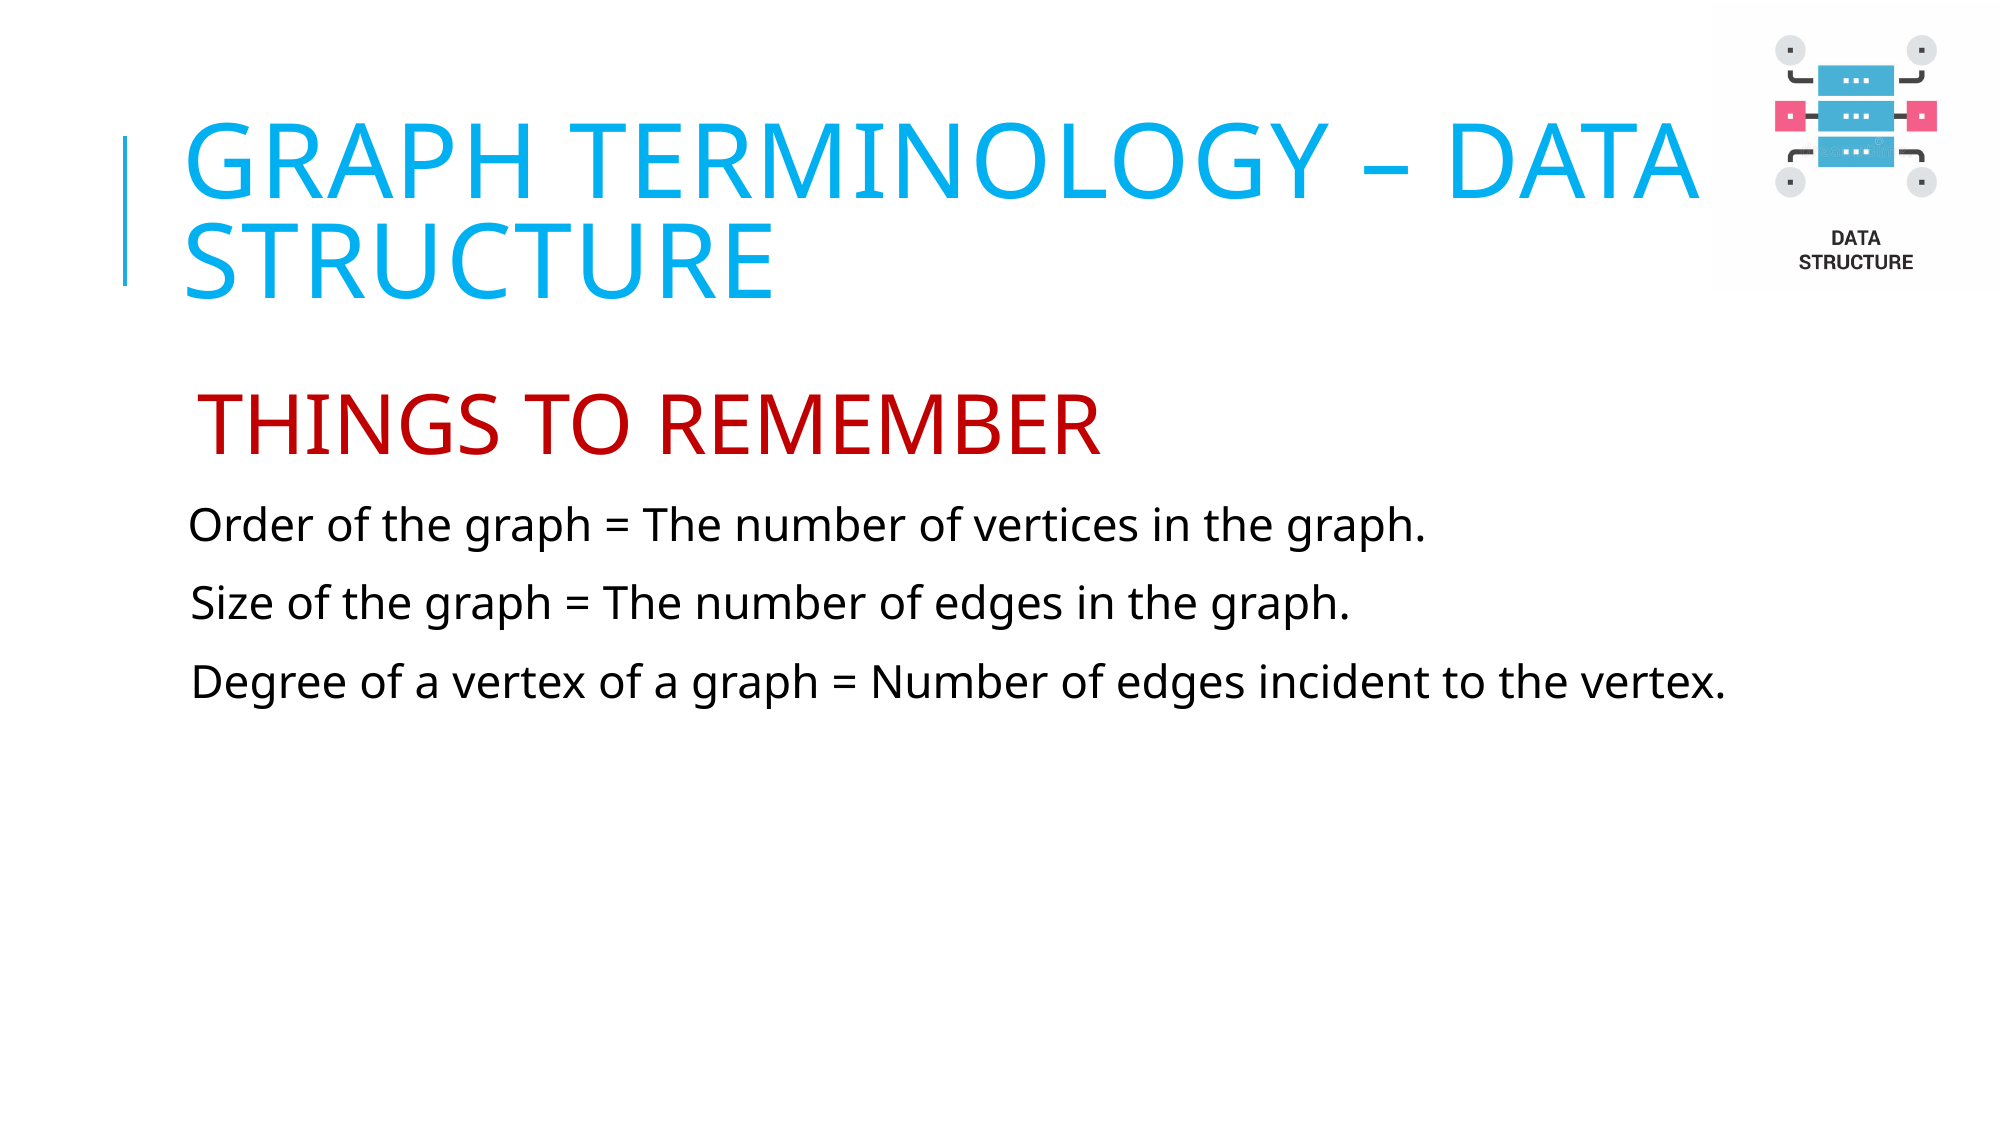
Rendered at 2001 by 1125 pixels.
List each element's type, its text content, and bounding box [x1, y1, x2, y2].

picture [1712, 2, 2000, 291]
list THINGS TO REMEMBER Order of the graph = The number of vertices in the graph. Size of the graph = The number of edges in the graph. Degree of a vertex of a graph = Number of edges incident to the vertex. [168, 375, 1763, 1035]
title GRAPH TERMINOLOGY – DATA STRUCTURE [168, 96, 1763, 342]
